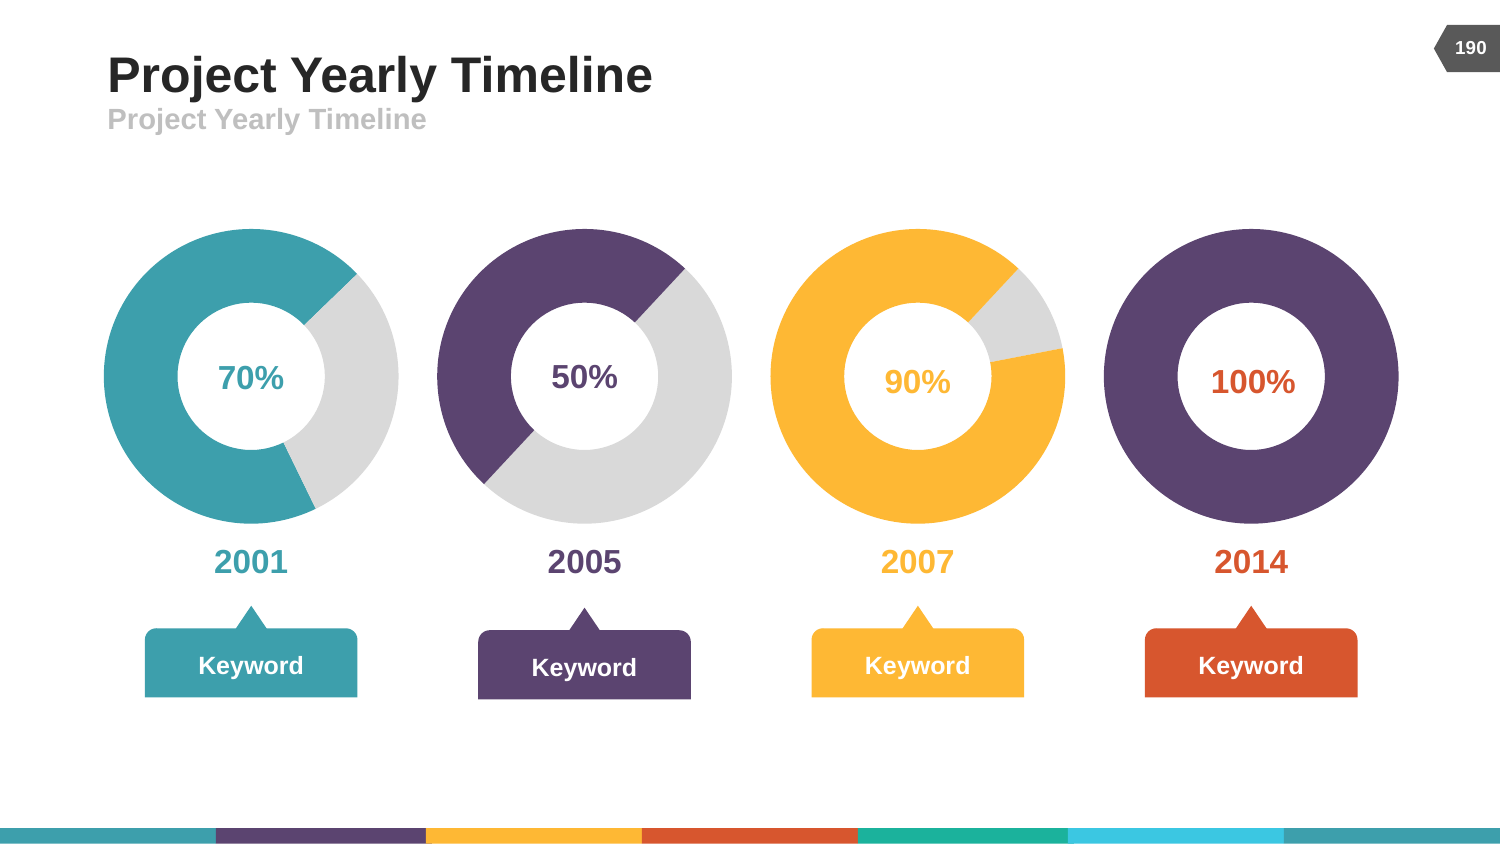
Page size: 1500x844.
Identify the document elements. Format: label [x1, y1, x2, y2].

slide_number [1439, 24, 1500, 70]
text_box [477, 607, 692, 700]
text_box [764, 213, 1072, 581]
title [107, 43, 1033, 102]
text_box [1144, 605, 1358, 698]
text_box [1097, 213, 1405, 581]
text_box [811, 605, 1025, 698]
list [107, 101, 783, 135]
text_box [144, 605, 358, 698]
text_box [97, 213, 405, 581]
text_box [430, 213, 739, 581]
